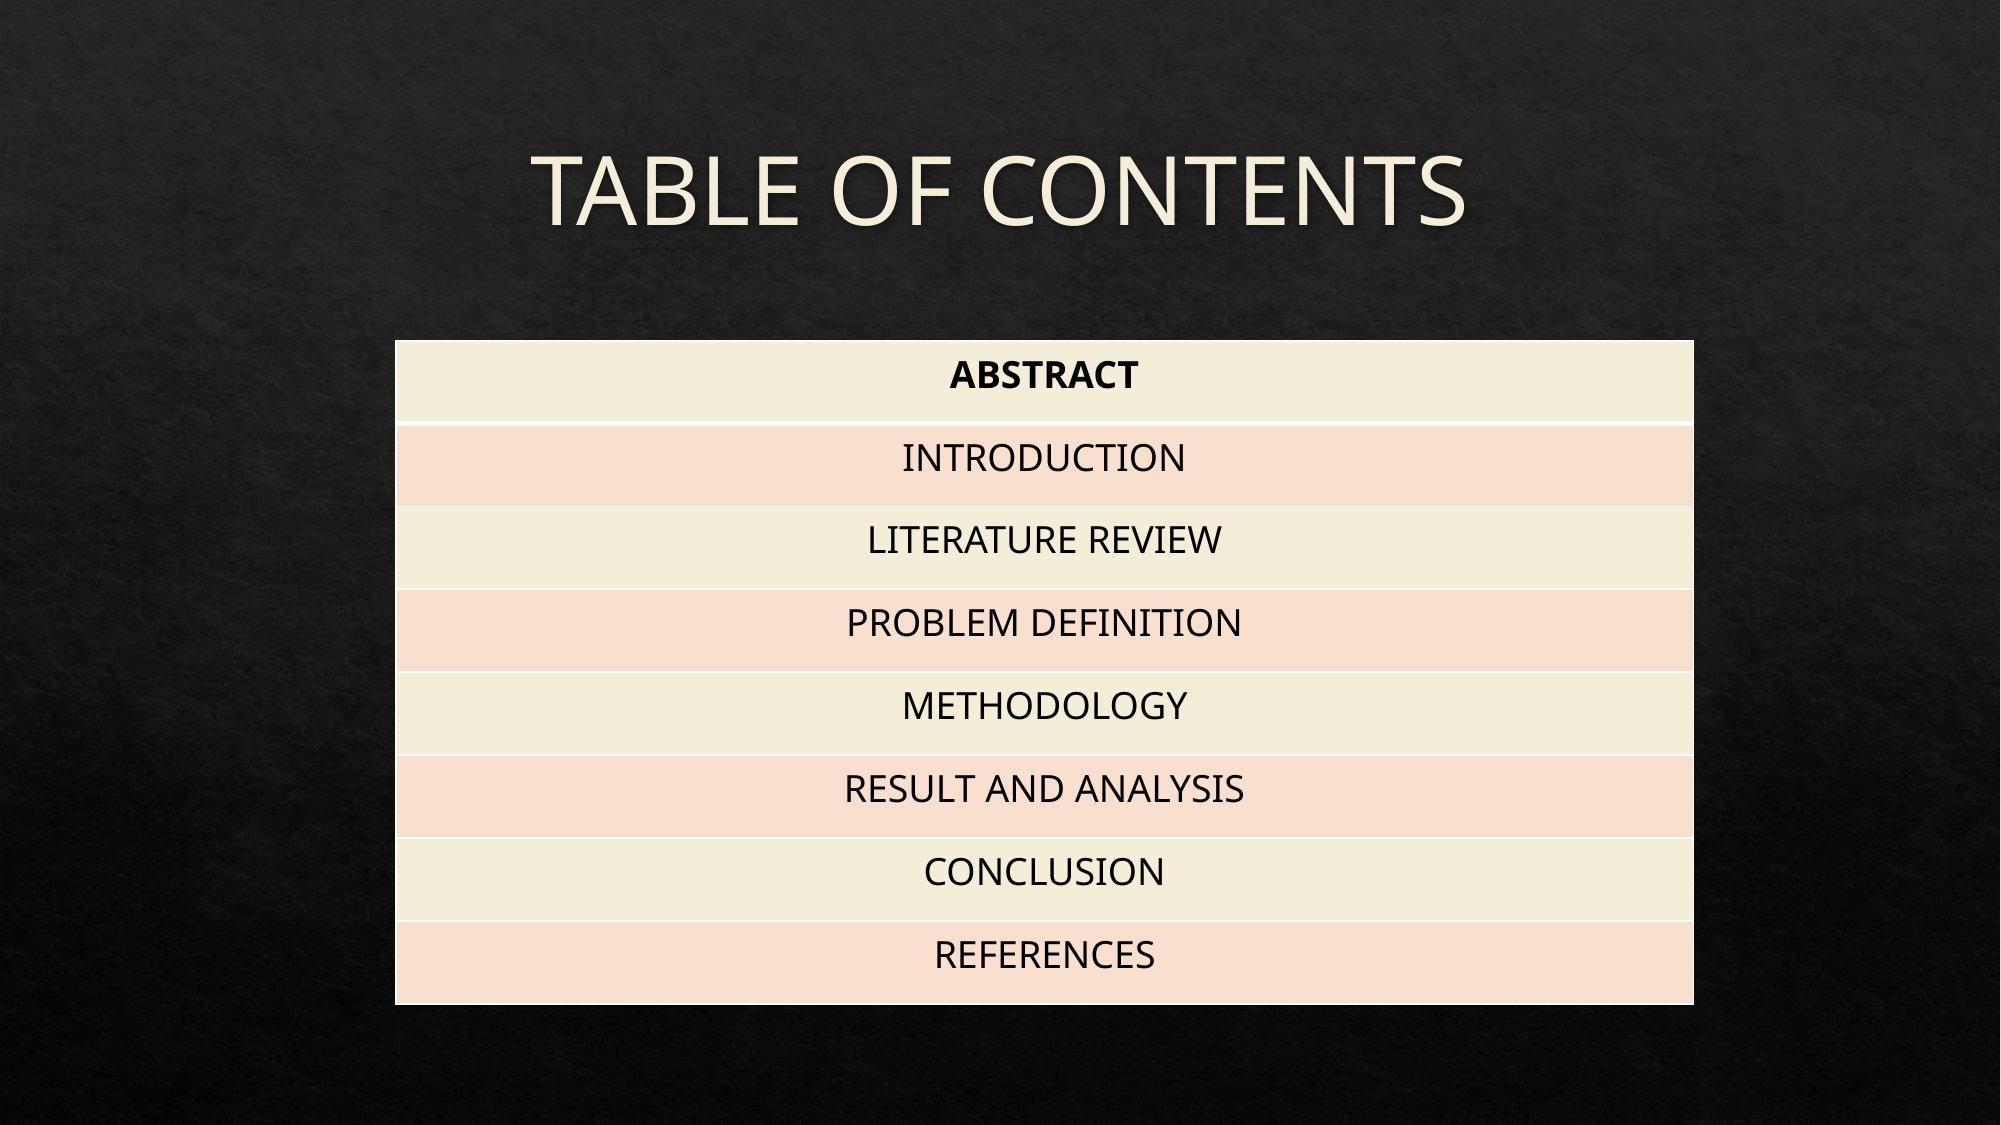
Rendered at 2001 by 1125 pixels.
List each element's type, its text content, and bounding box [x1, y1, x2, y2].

table_cell RESULT AND ANALYSIS [397, 756, 1693, 837]
table_cell CONCLUSION [397, 839, 1693, 920]
table_cell INTRODUCTION [397, 426, 1693, 506]
table_cell LITERATURE REVIEW [397, 507, 1693, 588]
table_cell METHODOLOGY [397, 673, 1693, 754]
title TABLE OF CONTENTS [150, 91, 1850, 298]
table_cell REFERENCES [397, 922, 1693, 1003]
table_cell PROBLEM DEFINITION [397, 590, 1693, 671]
table_header ABSTRACT [397, 342, 1693, 421]
